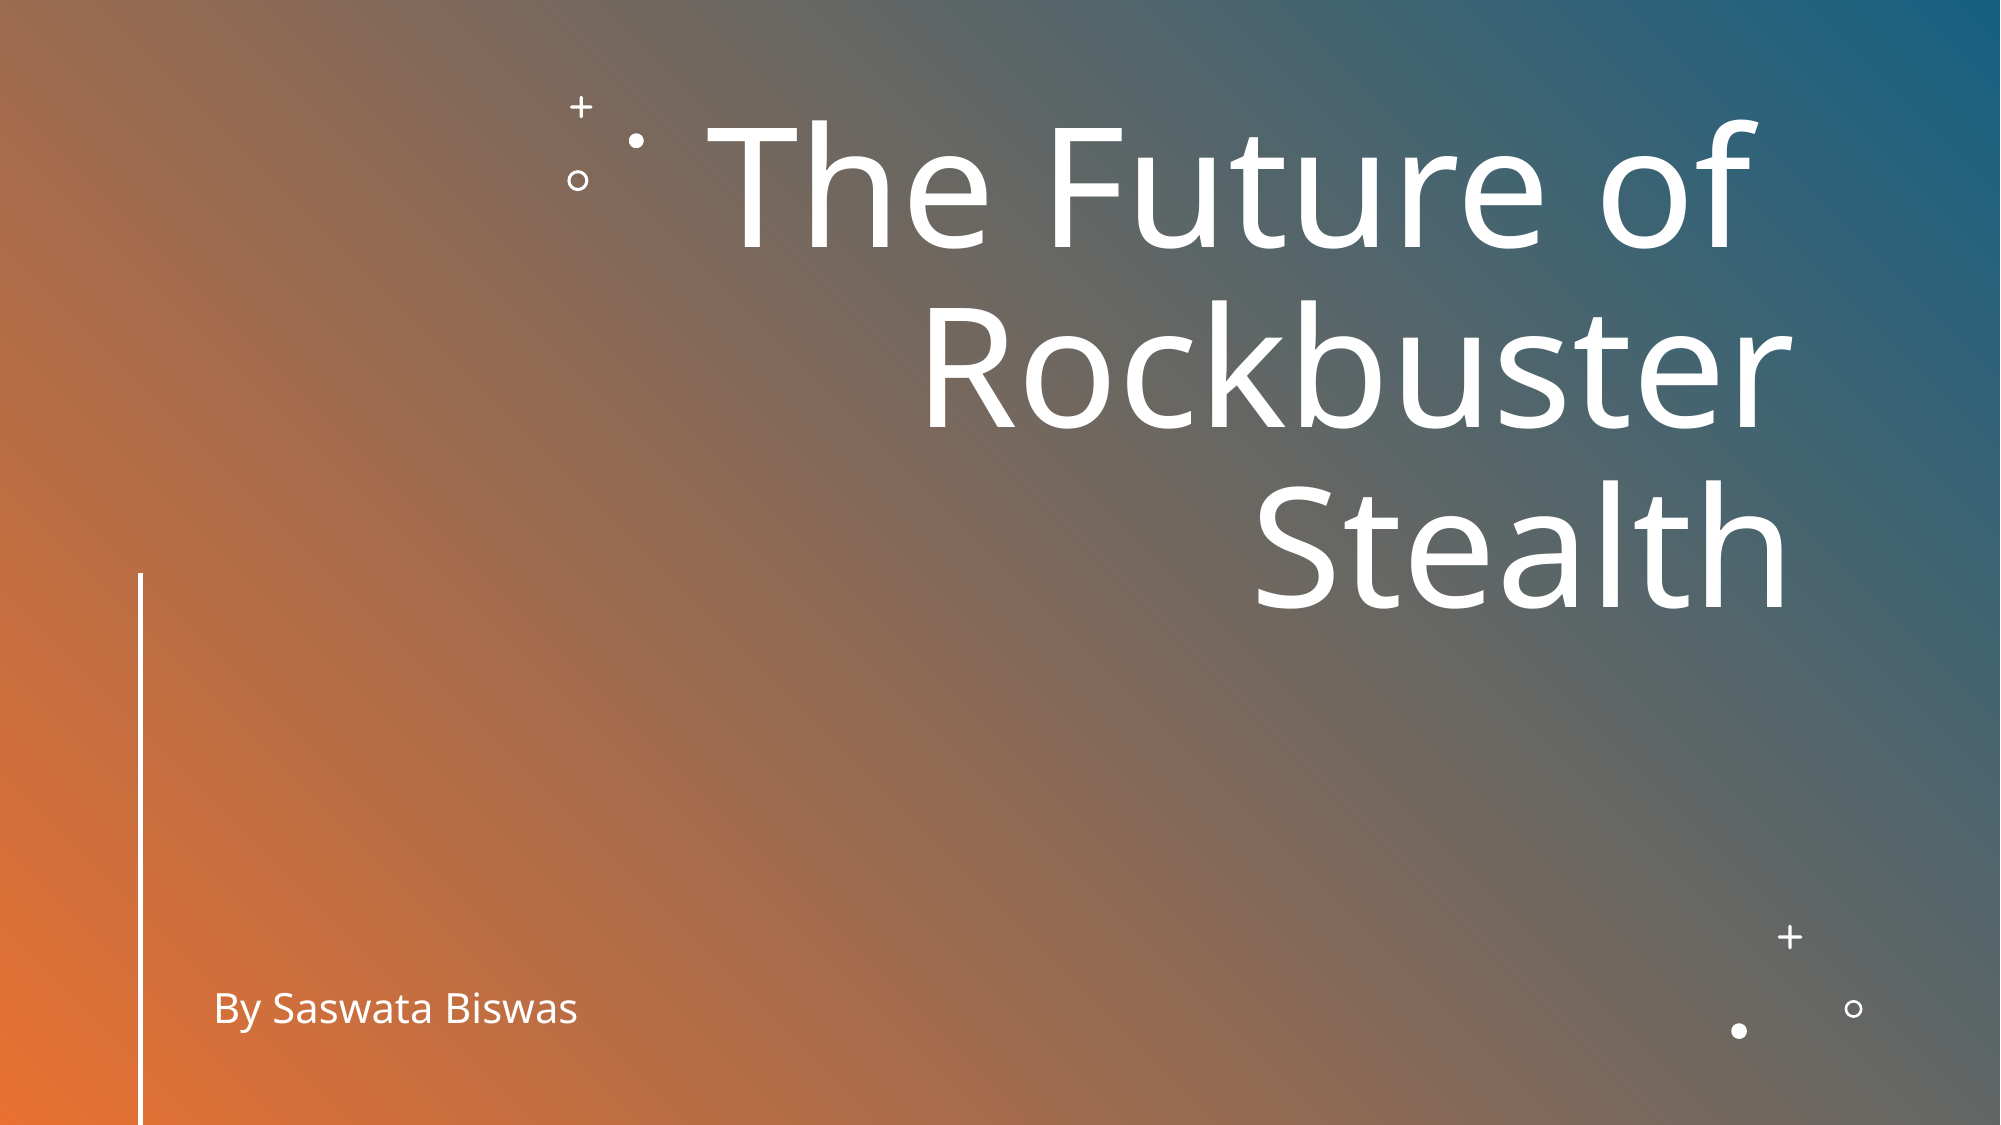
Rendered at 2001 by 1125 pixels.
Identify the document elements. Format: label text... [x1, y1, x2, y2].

text_box [567, 170, 589, 192]
title The Future of Rockbuster Stealth [636, 95, 1812, 779]
text_box [1777, 924, 1803, 950]
text_box [0, 0, 2000, 1125]
text_box By Saswata Biswas [198, 979, 1606, 1063]
text_box [1731, 1023, 1747, 1039]
text_box [1844, 1000, 1863, 1018]
text_box [628, 133, 644, 149]
text_box [569, 95, 593, 119]
